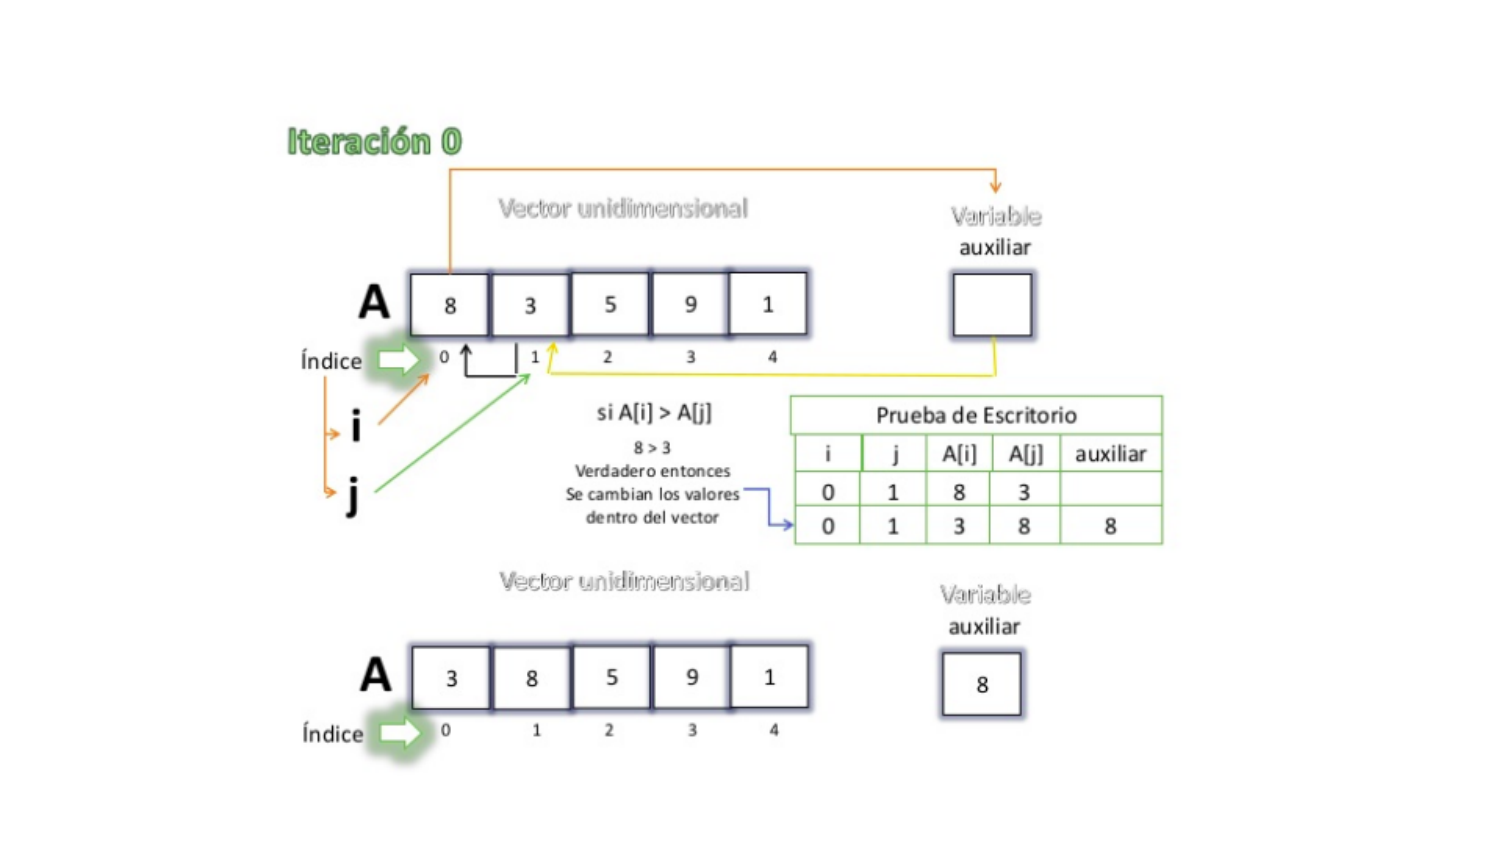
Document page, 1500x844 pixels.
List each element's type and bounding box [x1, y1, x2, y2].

picture [224, 61, 1191, 783]
